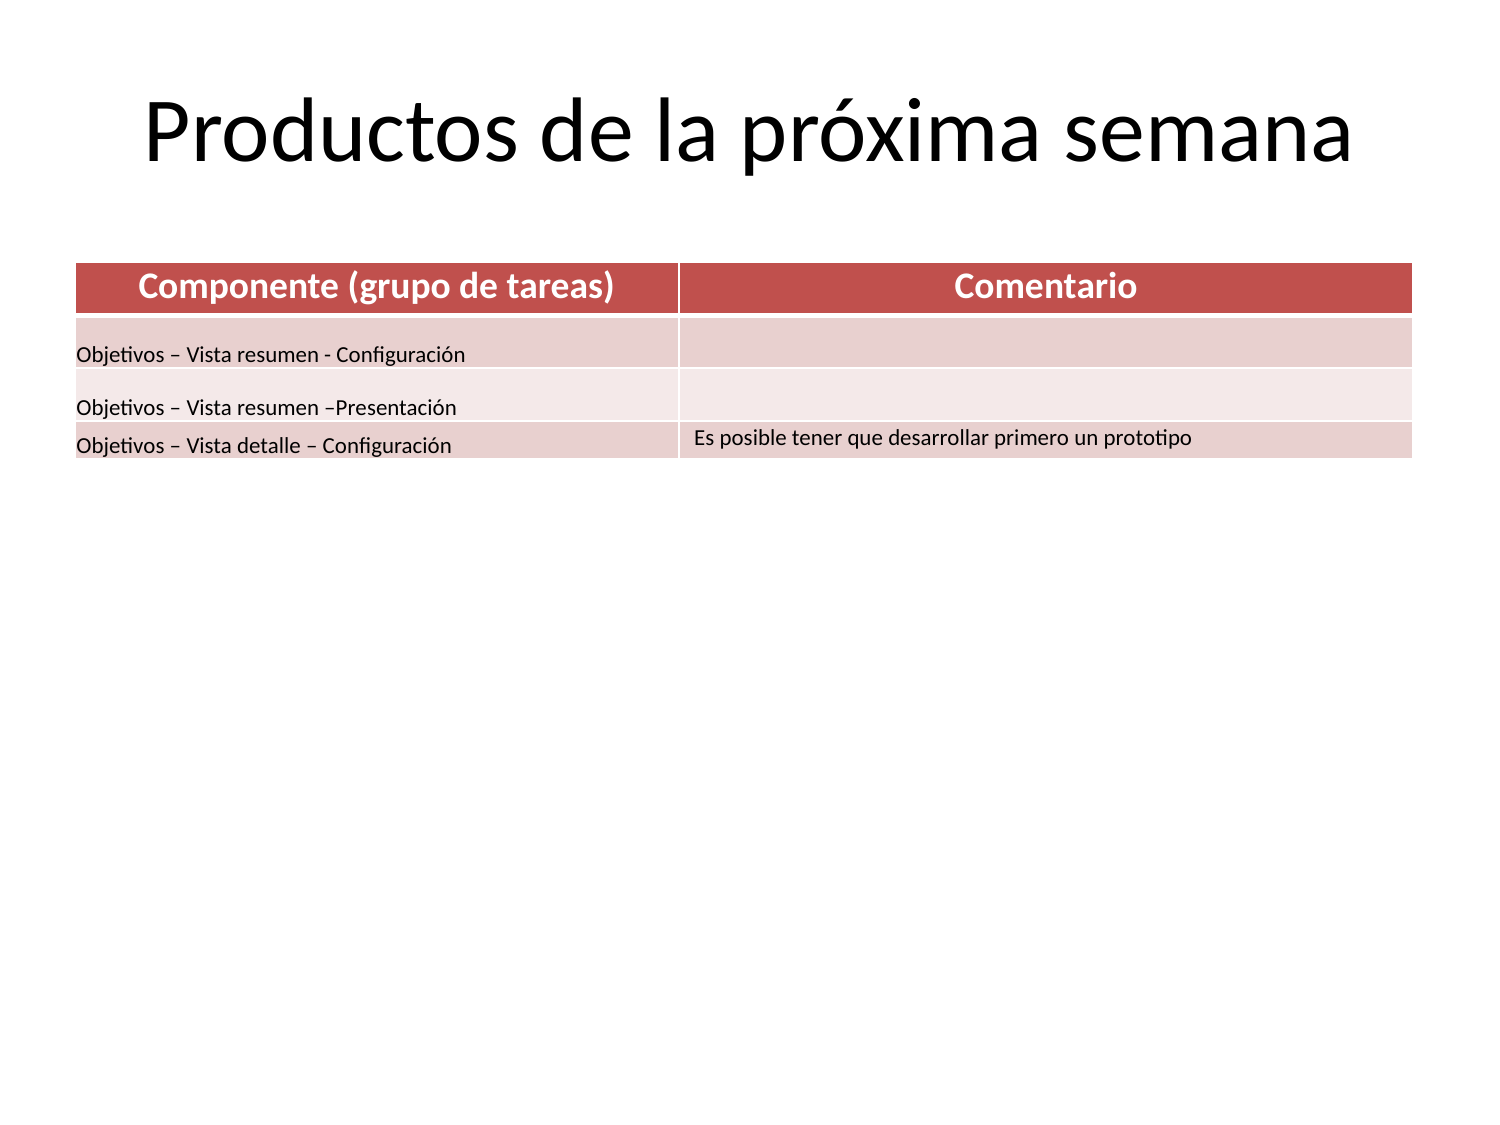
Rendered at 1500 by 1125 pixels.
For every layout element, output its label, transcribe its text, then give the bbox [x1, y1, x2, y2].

title Productos de la próxima semana [75, 45, 1425, 233]
table_header Comentario [680, 263, 1412, 313]
table_cell [680, 369, 1412, 420]
table_cell Es posible tener que desarrollar primero un prototipo [680, 422, 1412, 458]
table_cell Objetivos – Vista resumen –Presentación [76, 369, 678, 420]
table_header Componente (grupo de tareas) [76, 263, 678, 313]
table_cell Objetivos – Vista detalle – Configuración [76, 422, 678, 458]
table_cell Objetivos – Vista resumen - Configuración [76, 318, 678, 367]
table_cell [680, 318, 1412, 367]
